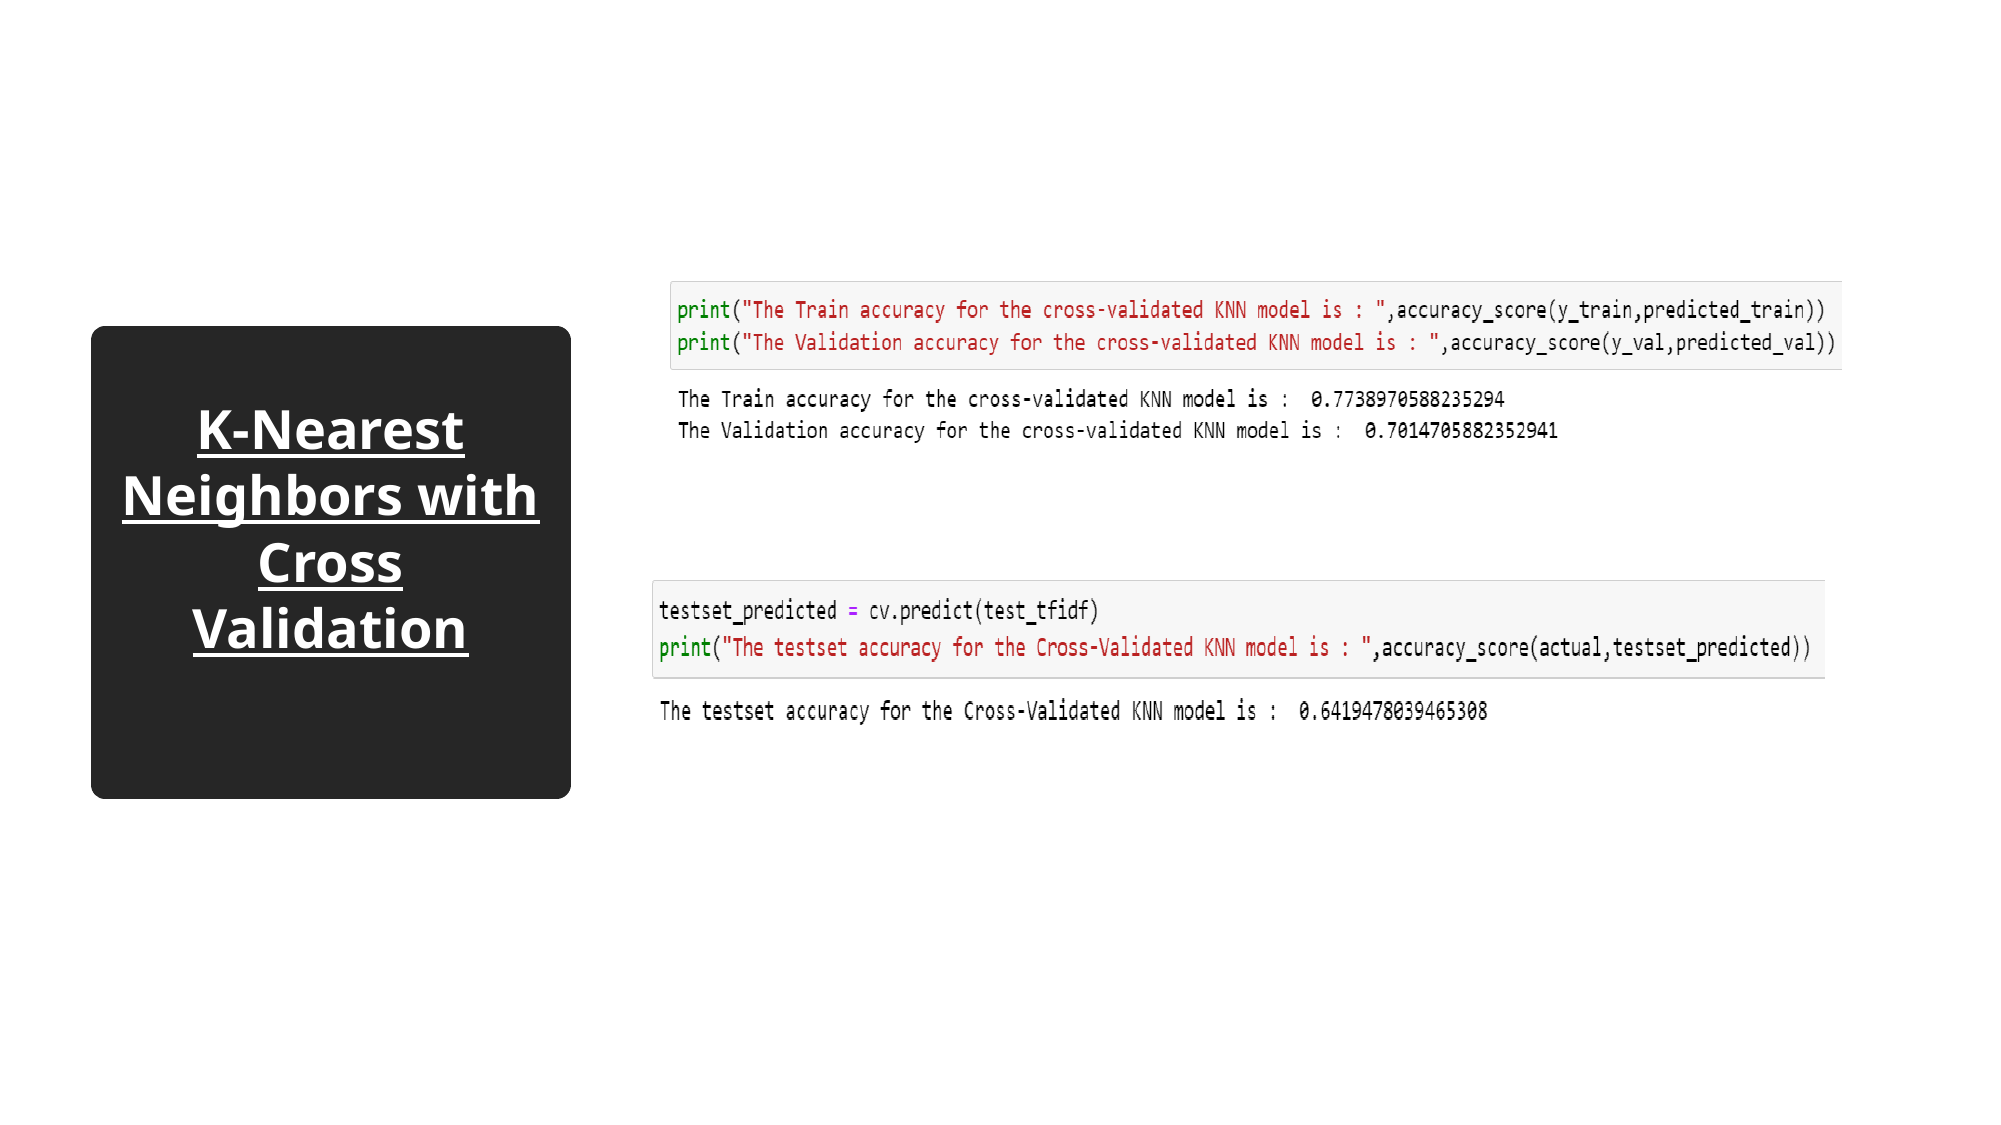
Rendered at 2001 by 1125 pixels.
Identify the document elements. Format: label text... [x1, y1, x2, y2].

title K-Nearest Neighbors with Cross Validation [105, 340, 557, 785]
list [662, 274, 1842, 449]
picture [645, 562, 1825, 737]
